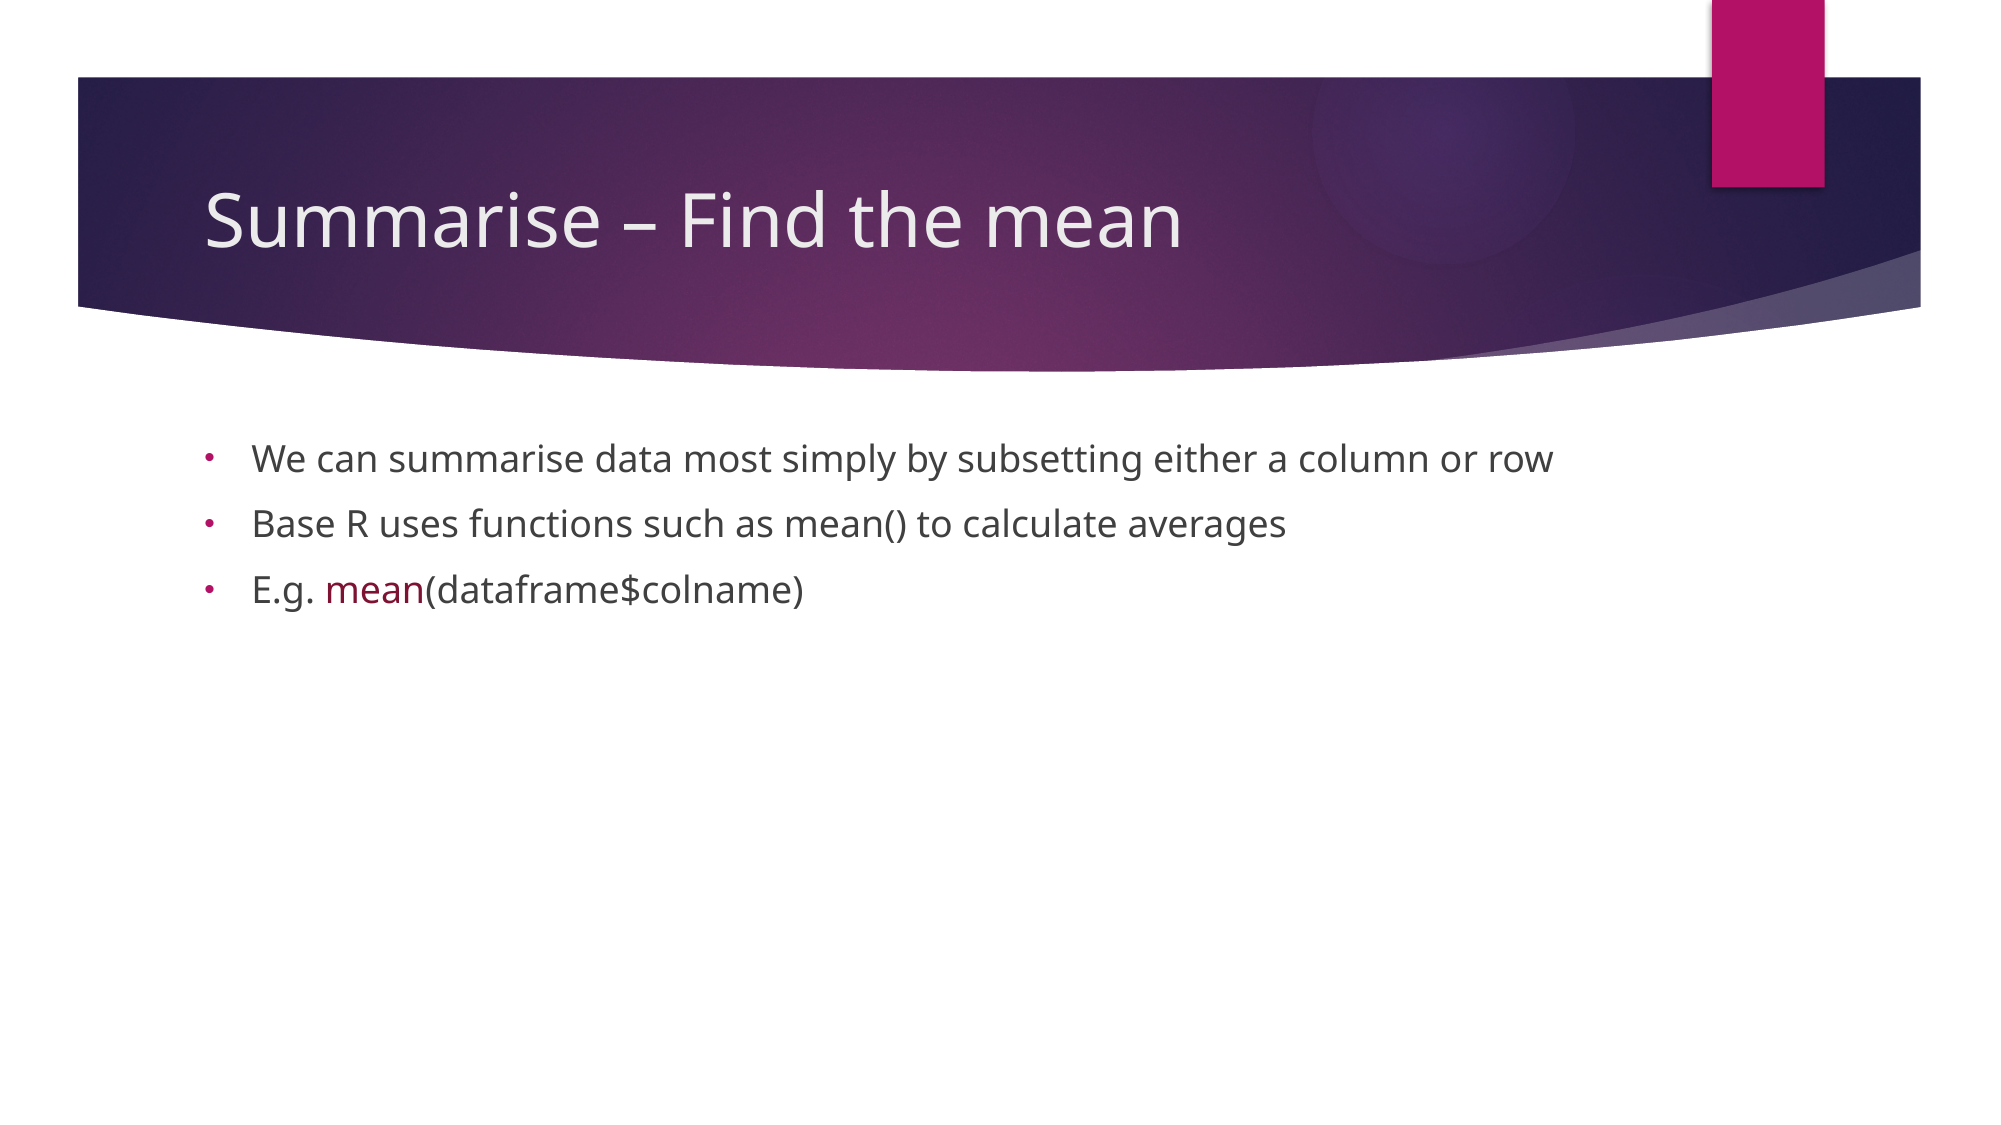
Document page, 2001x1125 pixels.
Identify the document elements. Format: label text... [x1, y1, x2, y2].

list We can summarise data most simply by subsetting either a column or row Base R uses functions such as mean() to calculate averages E.g. mean(dataframe$colname) [189, 427, 1638, 988]
picture [79, 78, 1920, 371]
title Summarise – Find the mean [189, 159, 1627, 276]
